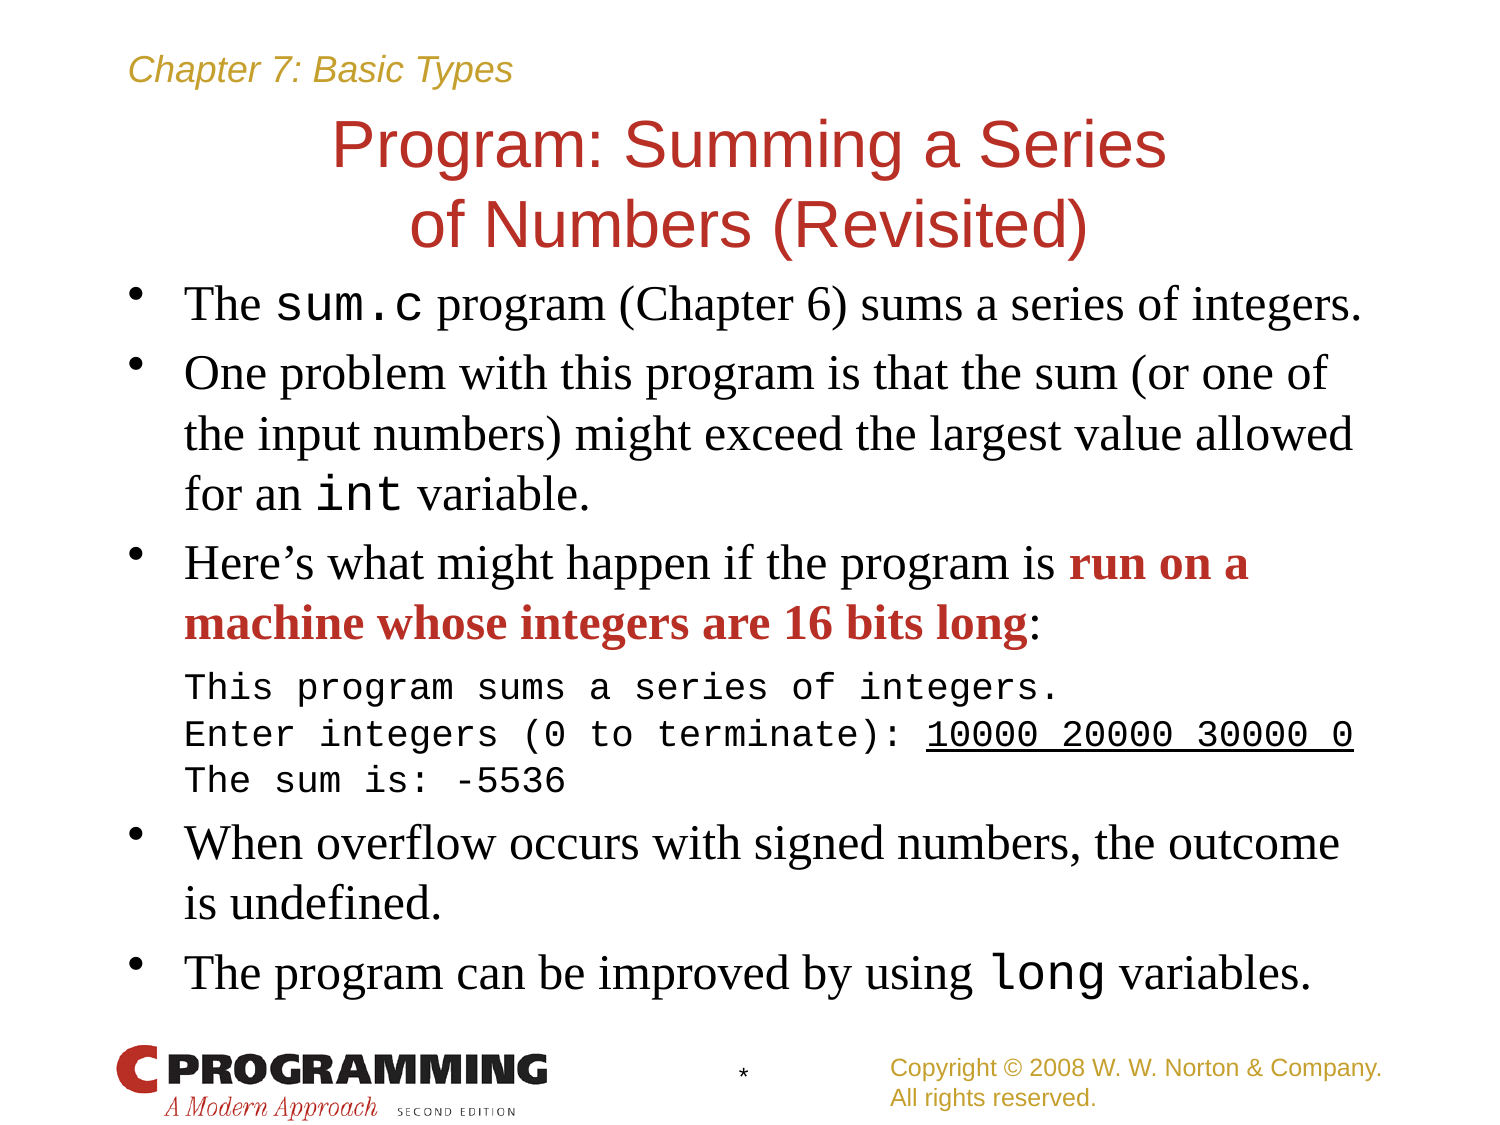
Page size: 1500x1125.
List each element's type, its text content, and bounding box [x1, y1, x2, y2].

title Program: Summing a Series of Numbers (Revisited) [112, 125, 1388, 238]
list The sum.c program (Chapter 6) sums a series of integers. One problem with this program is that the sum (or one of the input numbers) might exceed the largest value allowed for an int variable. Here’s what might happen if the program is run on a machine whose integers are 16 bits long: This program sums a series of integers. Enter integers (0 to terminate): 10000 20000 30000 0 The sum is: -5536 When overflow occurs with signed numbers, the outcome is undefined. The program can be improved by using long variables. [112, 262, 1388, 1038]
picture [112, 1041, 550, 1123]
text_box Copyright © 2008 W. W. Norton & Company. All rights reserved. [874, 1043, 1388, 1119]
text_box * [687, 1050, 800, 1100]
